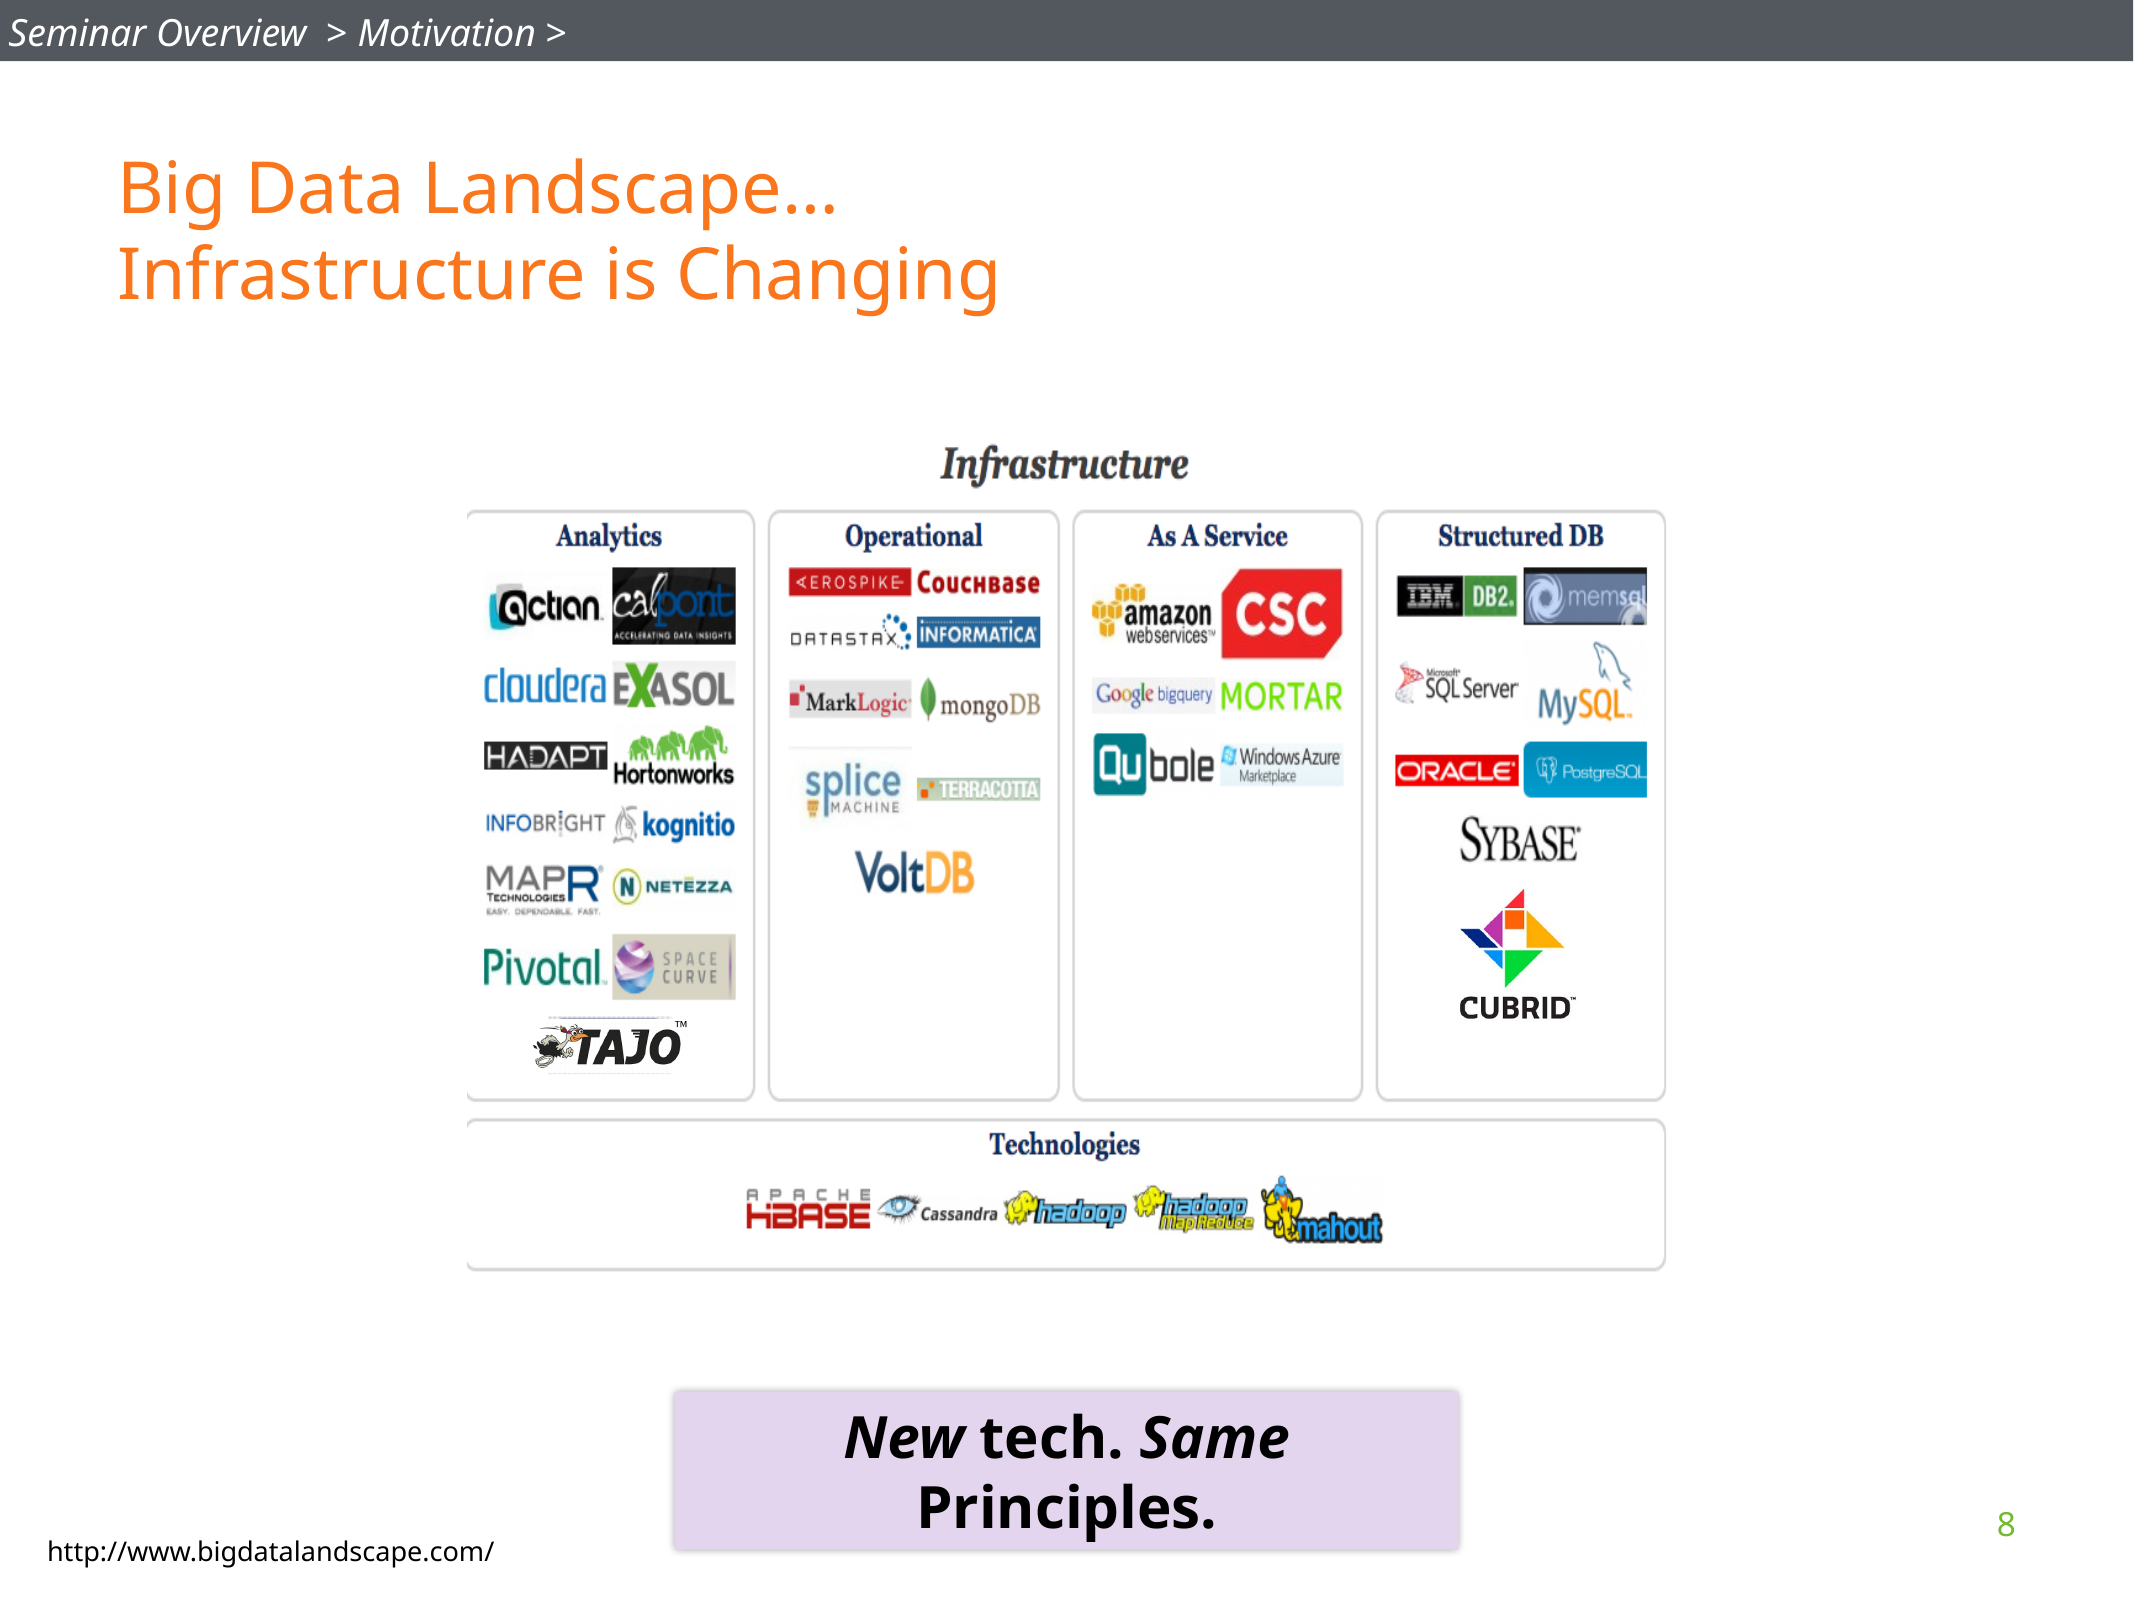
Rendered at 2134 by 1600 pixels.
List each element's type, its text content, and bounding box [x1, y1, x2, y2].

text_box New tech. Same Principles. [674, 1391, 1459, 1550]
text_box http://www.bigdatalandscape.com/ [29, 1525, 513, 1576]
slide_number 8 [1918, 1493, 2028, 1558]
title Big Data Landscape… Infrastructure is Changing [106, 130, 2028, 327]
picture [466, 418, 1667, 1277]
text_box Seminar Overview > Motivation > [0, 0, 605, 62]
